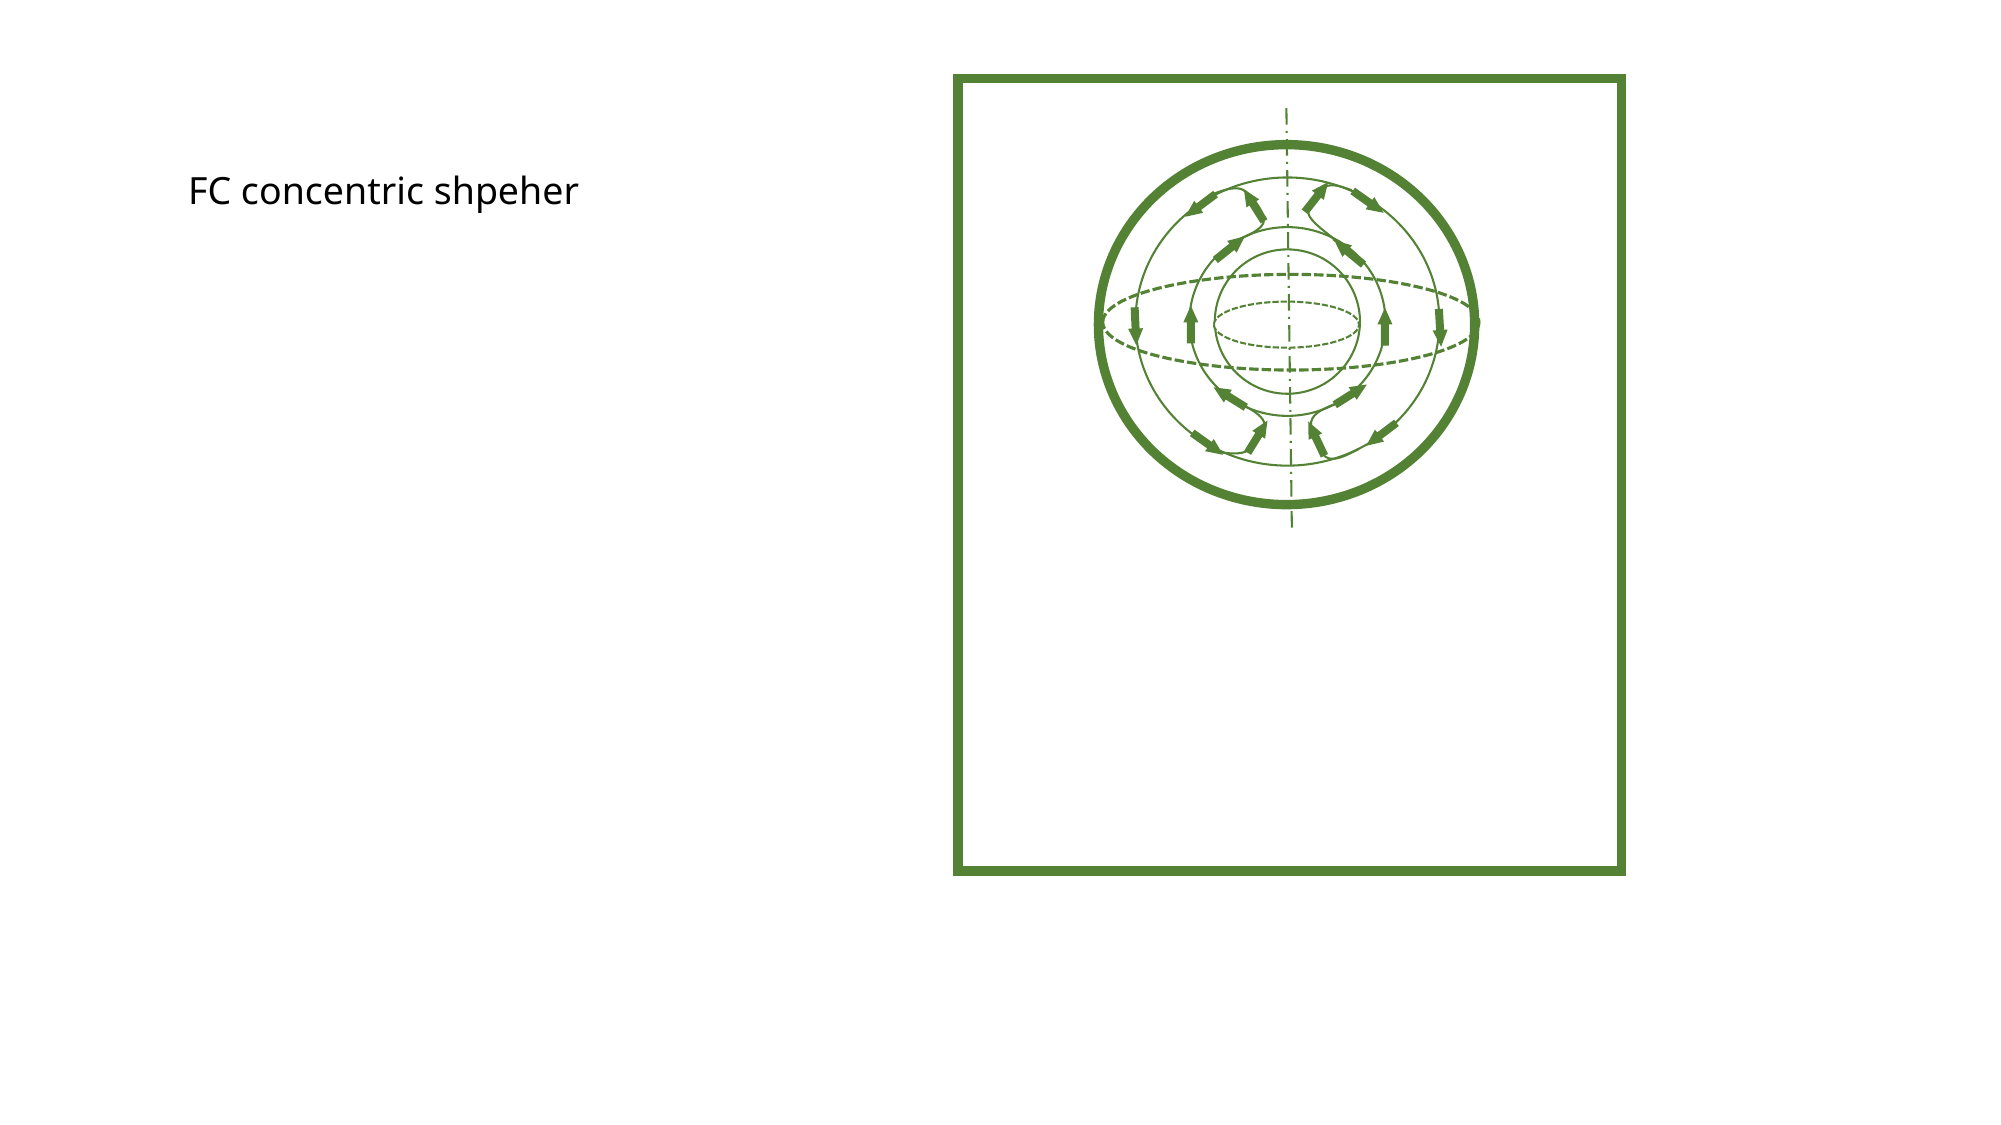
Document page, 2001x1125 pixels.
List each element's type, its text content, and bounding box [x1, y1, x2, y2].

text_box FC concentric shpeher [173, 159, 685, 220]
text_box [957, 77, 1623, 872]
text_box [1080, 99, 1479, 534]
